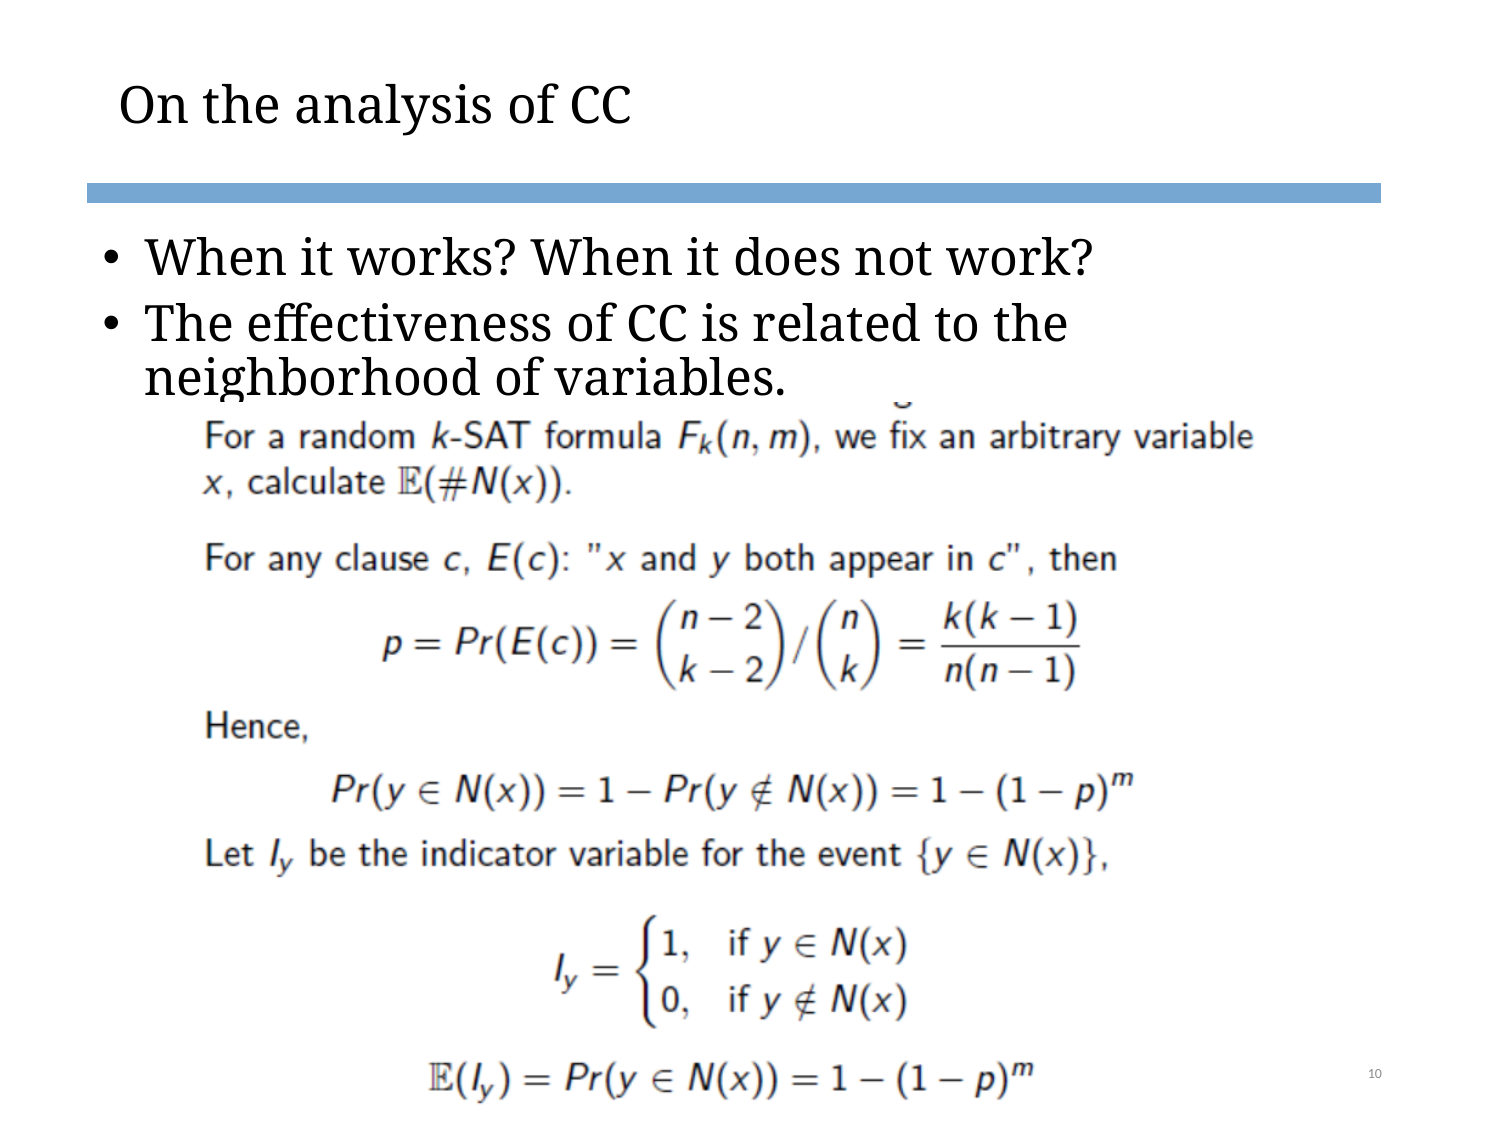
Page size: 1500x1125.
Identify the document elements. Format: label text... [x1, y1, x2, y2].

picture [188, 402, 1269, 1125]
slide_number 10 [1269, 1042, 1397, 1103]
list When it works? When it does not work? The effectiveness of CC is related to the neighborhood of variables. [87, 224, 1397, 1014]
title On the analysis of CC [103, 12, 1397, 201]
